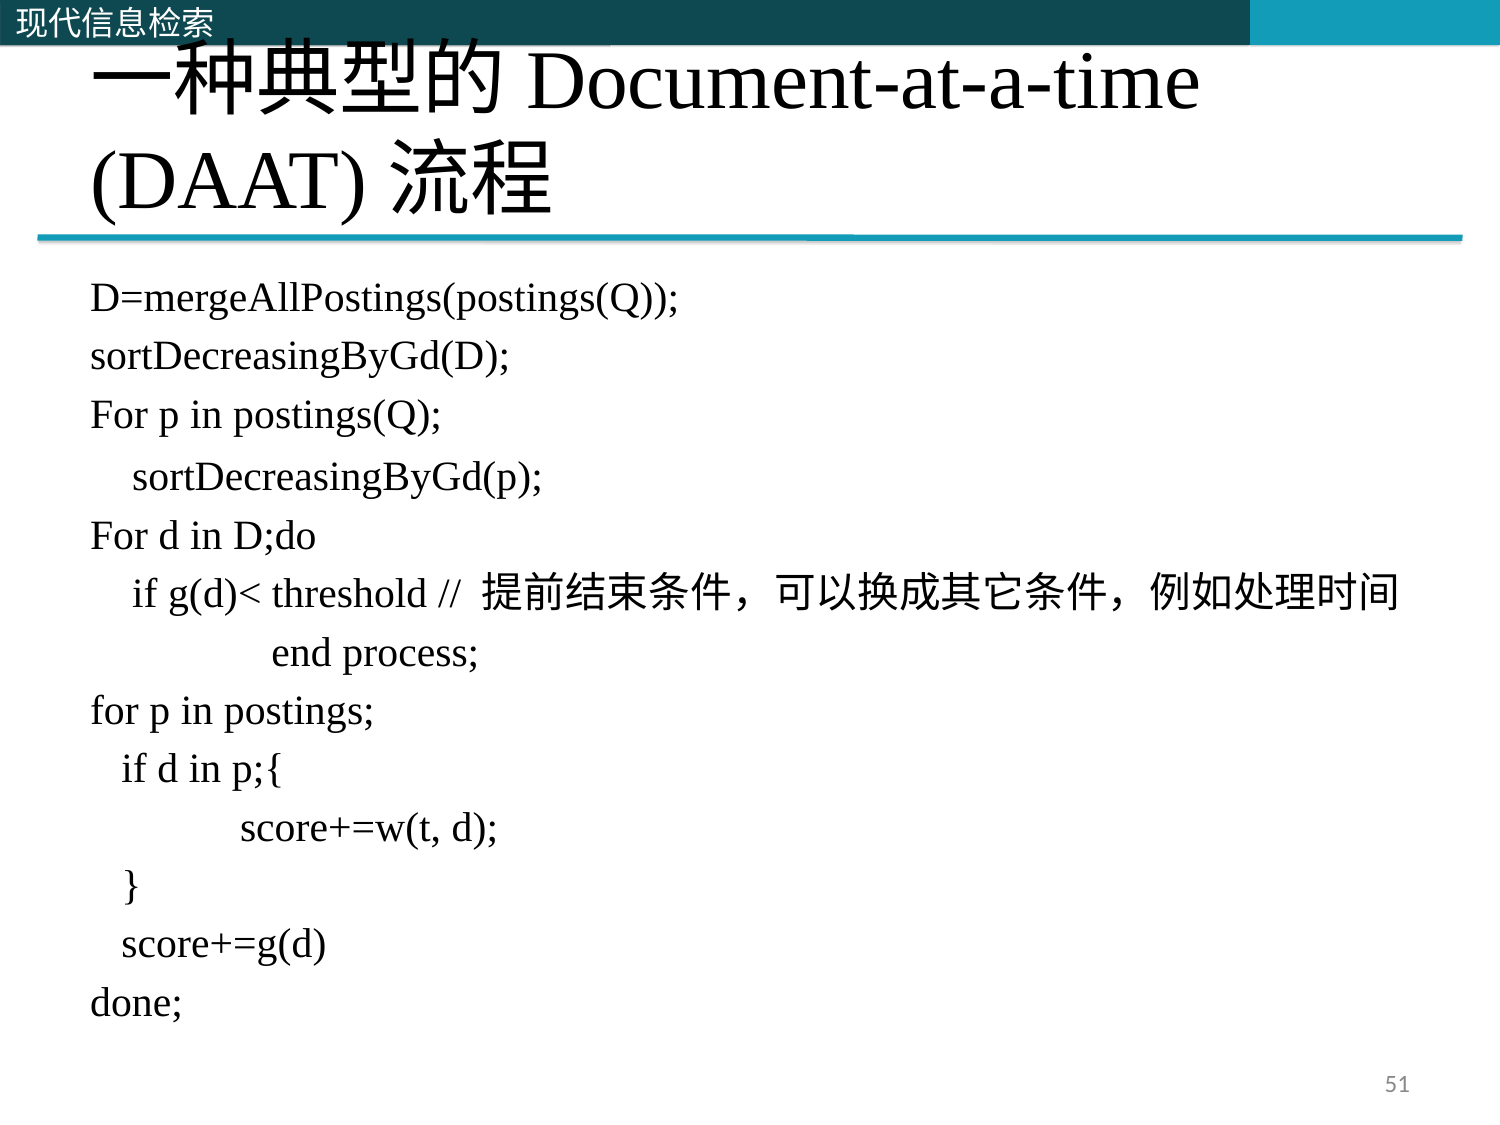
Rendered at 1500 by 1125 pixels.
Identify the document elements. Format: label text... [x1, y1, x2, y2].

slide_number 51 [1074, 1062, 1425, 1103]
list D=mergeAllPostings(postings(Q)); sortDecreasingByGd(D); For p in postings(Q); sortDecreasingByGd(p); For d in D;do if g(d)< threshold // 提前结束条件，可以换成其它条件，例如处理时间 end process; for p in postings; if d in p;{ score+=w(t, d); } score+=g(d) done; [74, 262, 1426, 1076]
title 一种典型的Document-at-a-time (DAAT)流程 [74, 44, 1426, 233]
